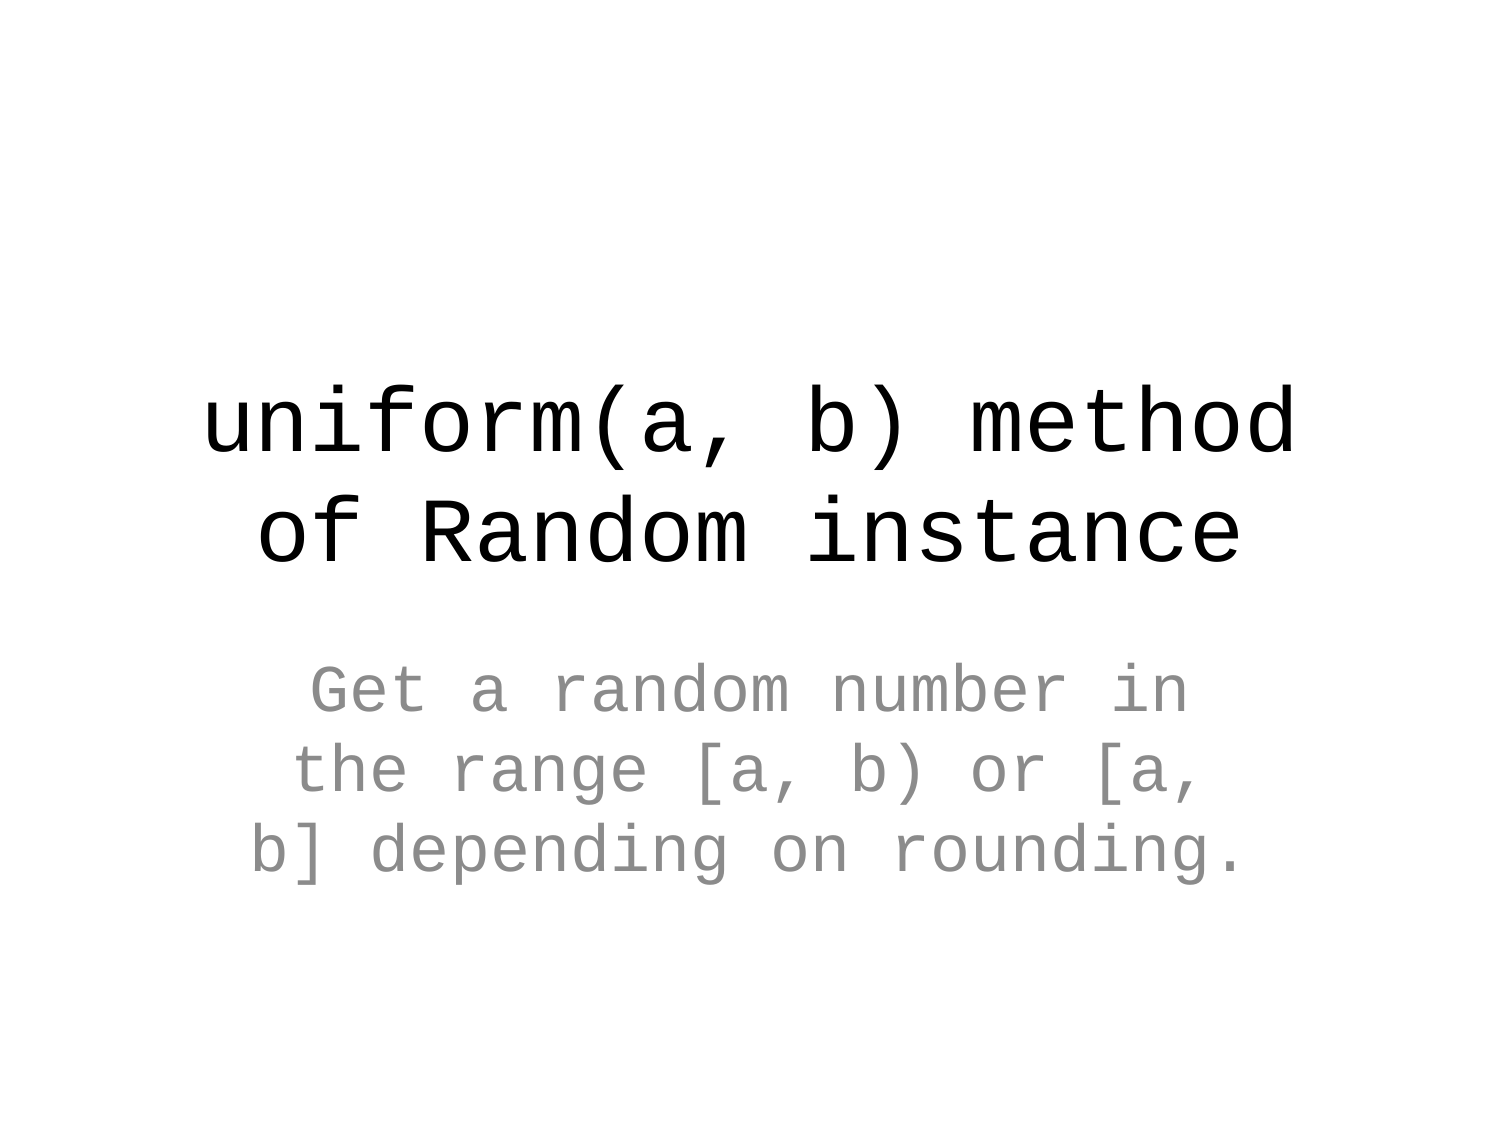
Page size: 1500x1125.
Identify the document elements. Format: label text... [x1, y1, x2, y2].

title uniform(a, b) method of Random instance [112, 349, 1388, 591]
subtitle Get a random number in the range [a, b) or [a, b] depending on rounding. [225, 637, 1275, 925]
